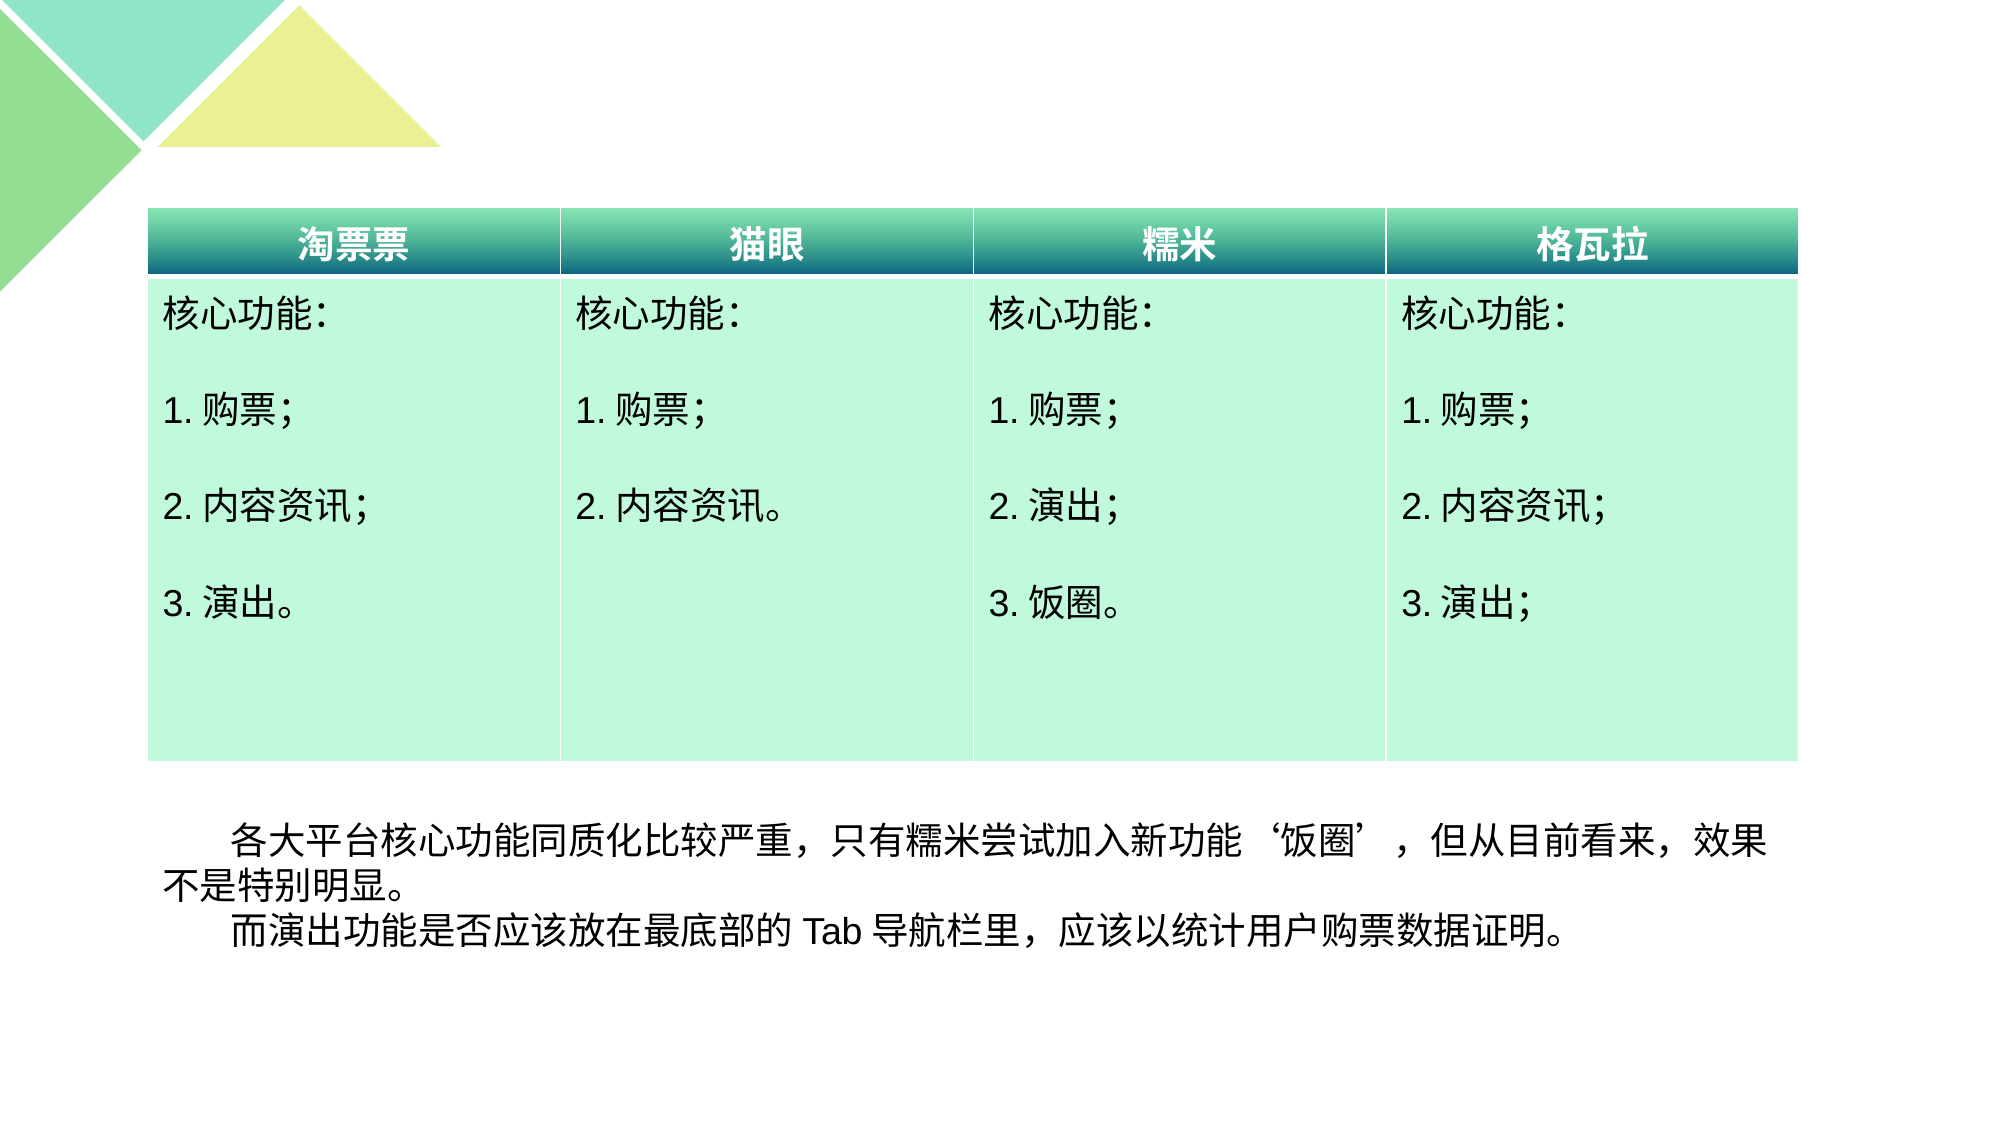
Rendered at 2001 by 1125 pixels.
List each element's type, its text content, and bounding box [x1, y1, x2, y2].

table_header 淘票票 [148, 208, 560, 274]
table_cell 核心功能： 1.购票； 2.演出； 3.饭圈。 [974, 279, 1385, 761]
text_box 各大平台核心功能同质化比较严重，只有糯米尝试加入新功能‘饭圈’，但从目前看来，效果不是特别明显。 而演出功能是否应该放在最底部的Tab导航栏里，应该以统计用户购票数据证明。 [147, 809, 1800, 960]
table_cell 核心功能： 1.购票； 2.内容资讯； 3.演出。 [148, 279, 560, 761]
table_cell 核心功能： 1.购票； 2.内容资讯。 [561, 279, 973, 761]
table_header 格瓦拉 [1387, 208, 1798, 274]
table_header 糯米 [974, 208, 1385, 274]
table_cell 核心功能： 1.购票； 2.内容资讯； 3.演出； [1387, 279, 1798, 761]
table_header 猫眼 [561, 208, 973, 274]
